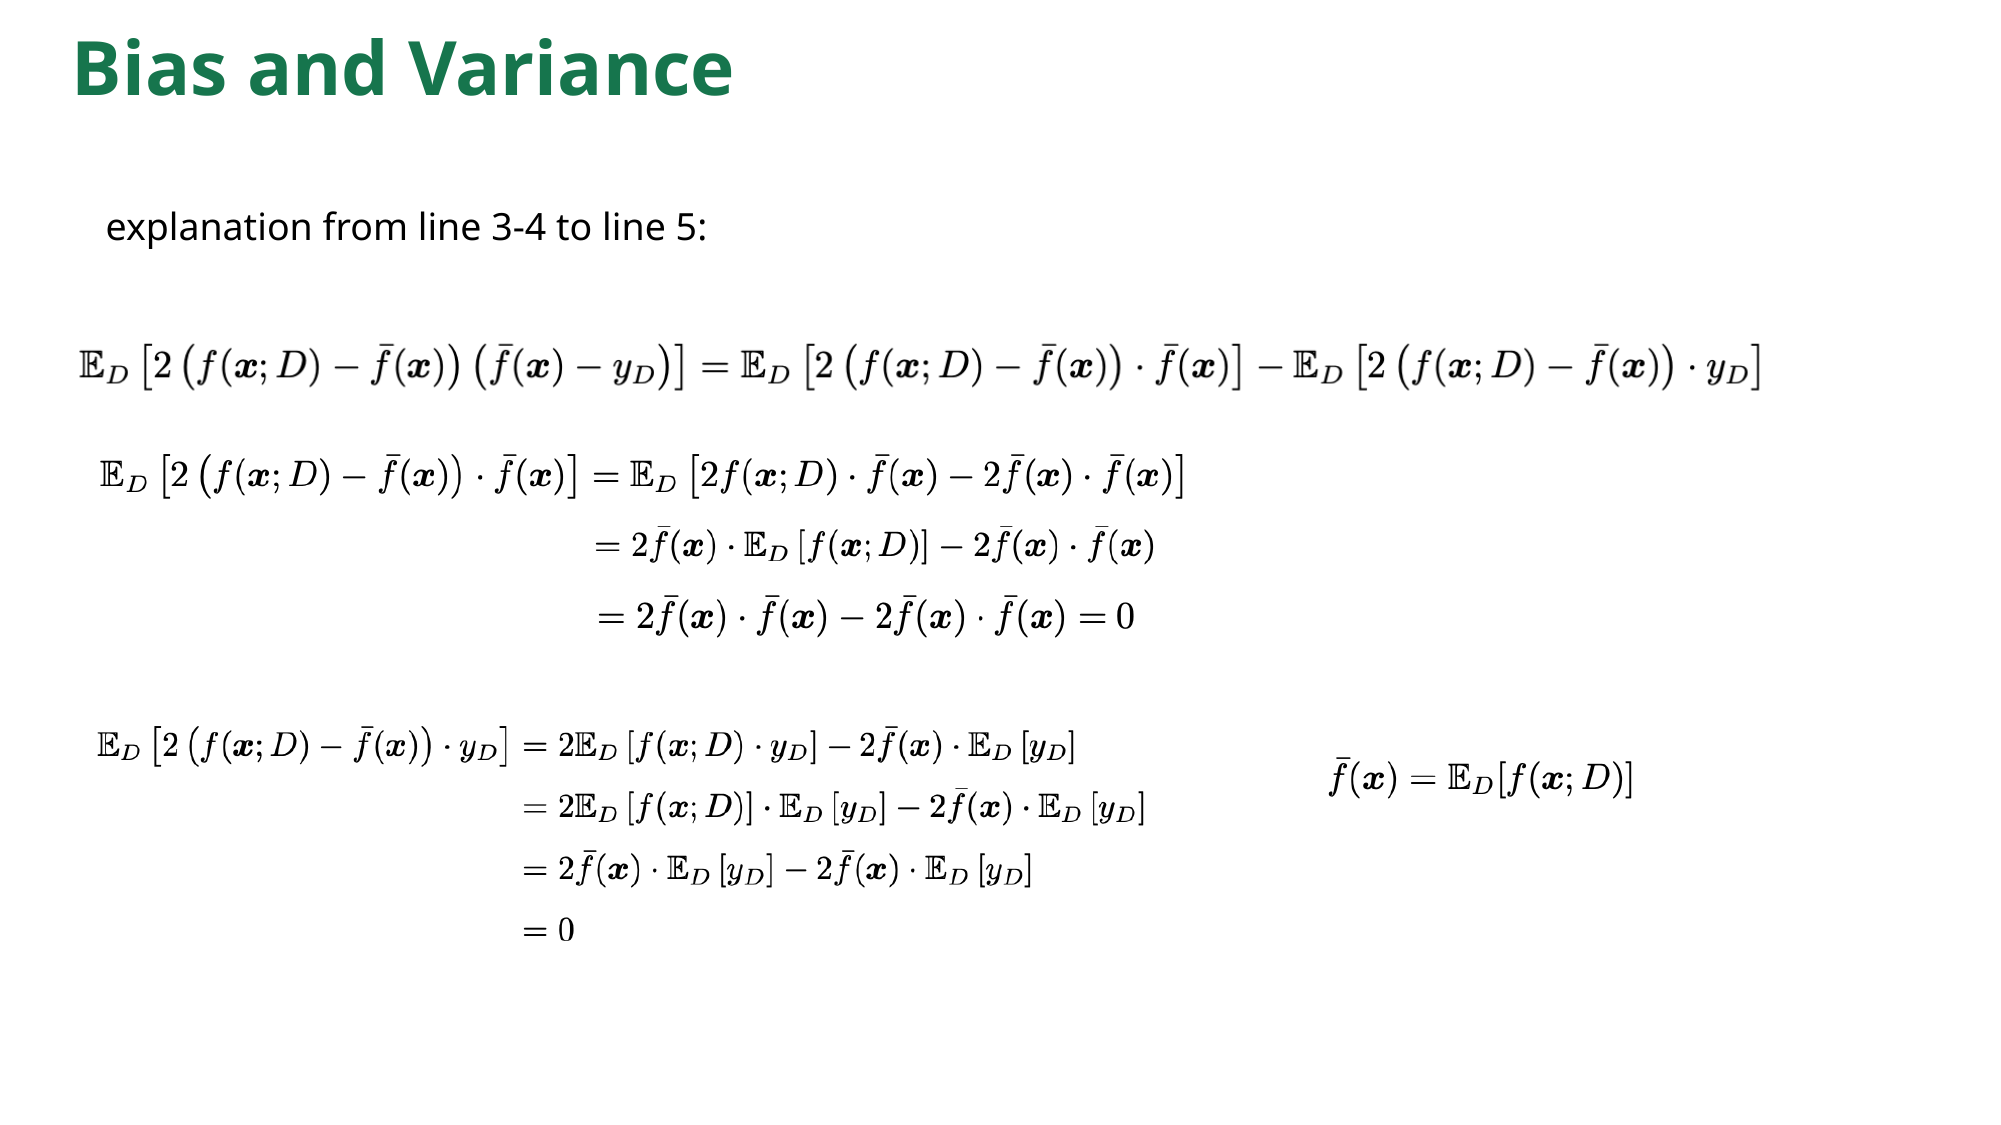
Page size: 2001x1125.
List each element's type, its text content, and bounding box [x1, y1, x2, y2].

text_box explanation from line 3-4 to line 5: [90, 195, 903, 256]
picture [47, 299, 1790, 647]
title Bias and Variance [56, 7, 1782, 135]
picture [1313, 743, 1644, 811]
picture [90, 709, 1156, 949]
